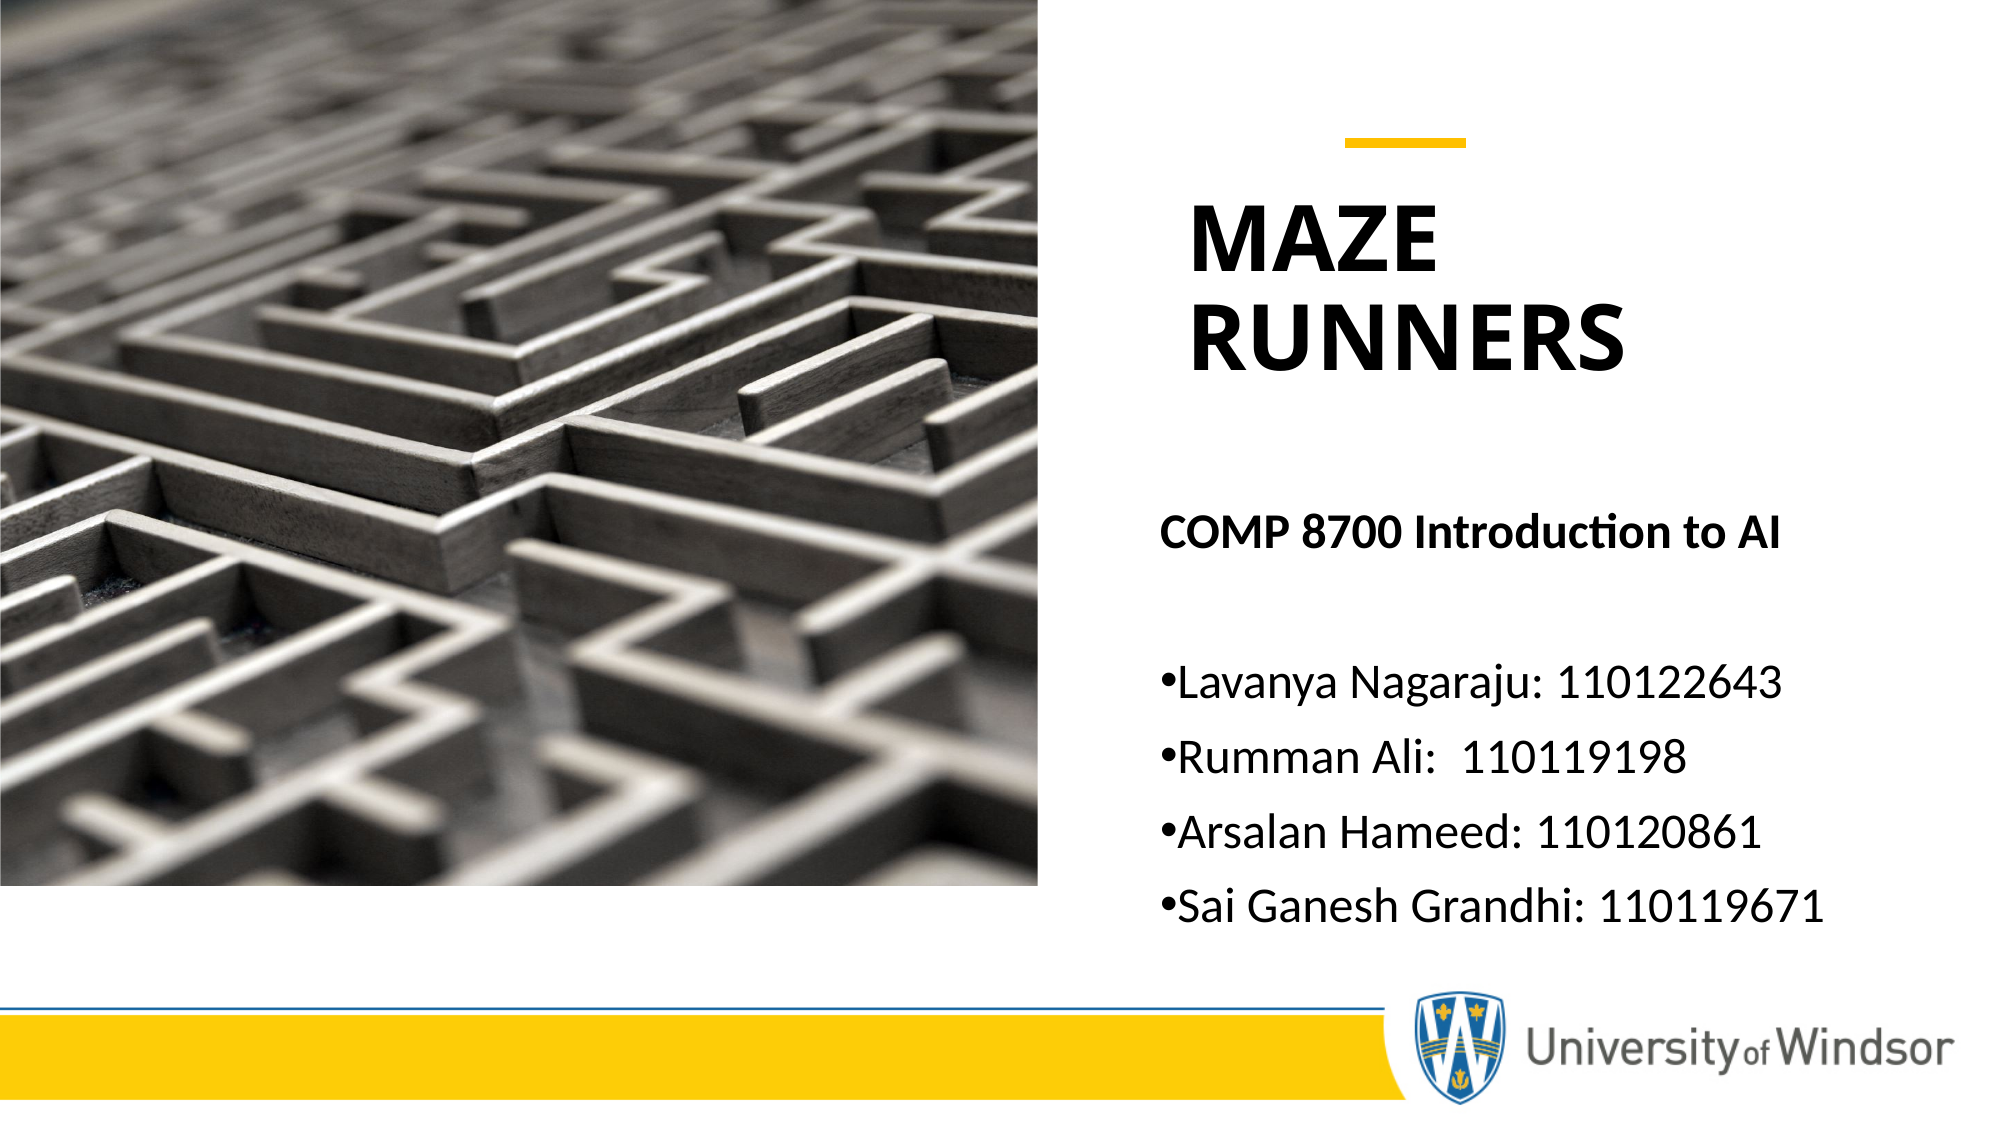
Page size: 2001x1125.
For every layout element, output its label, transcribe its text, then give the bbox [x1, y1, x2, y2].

subtitle COMP 8700 Introduction to AI Lavanya Nagaraju: 110122643 Rumman Ali: 110119198 Arsalan Hameed: 110120861 Sai Ganesh Grandhi: 110119671 [1144, 417, 1901, 942]
title MAZE RUNNERS [1171, 185, 1901, 417]
picture [0, 974, 2000, 1125]
picture [0, 0, 1038, 886]
